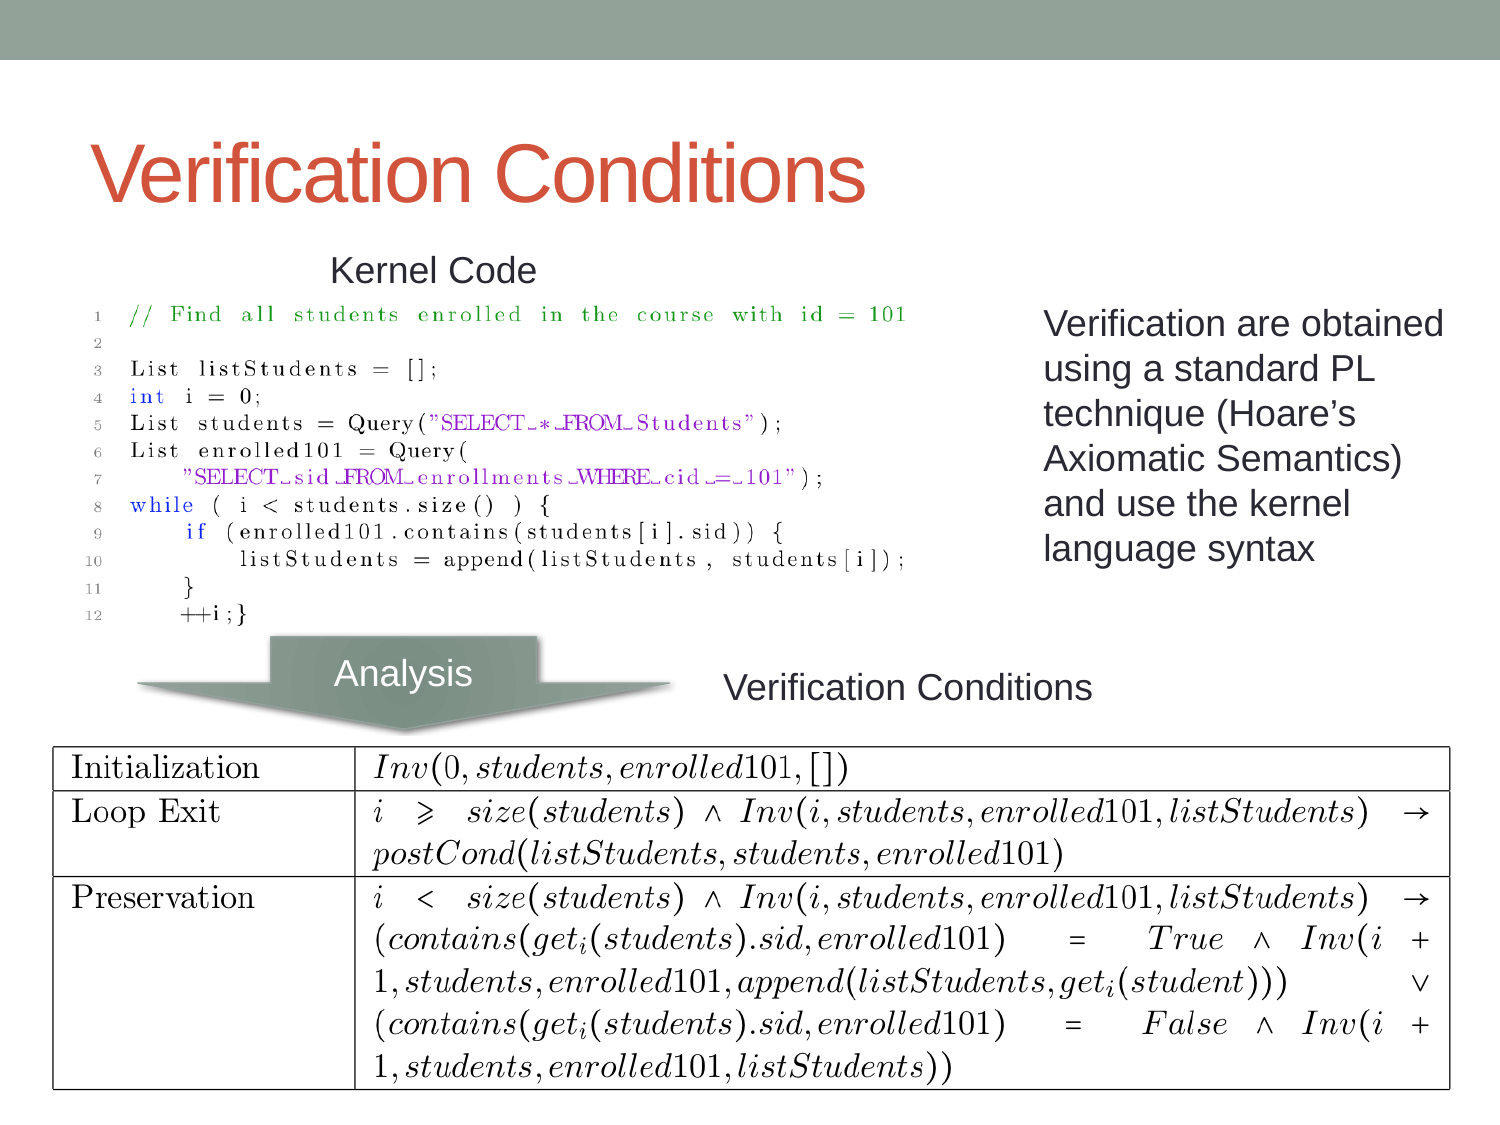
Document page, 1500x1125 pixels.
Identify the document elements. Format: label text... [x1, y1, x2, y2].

picture [74, 291, 964, 645]
text_box Verification are obtained using a standard PL technique (Hoare’s Axiomatic Semantics) and use the kernel language syntax [1028, 291, 1464, 577]
picture [38, 736, 1465, 1102]
title Verification Conditions [75, 87, 1425, 250]
text_box Verification Conditions [708, 656, 1143, 716]
text_box Kernel Code [315, 238, 670, 288]
text_box Analysis [137, 653, 670, 730]
